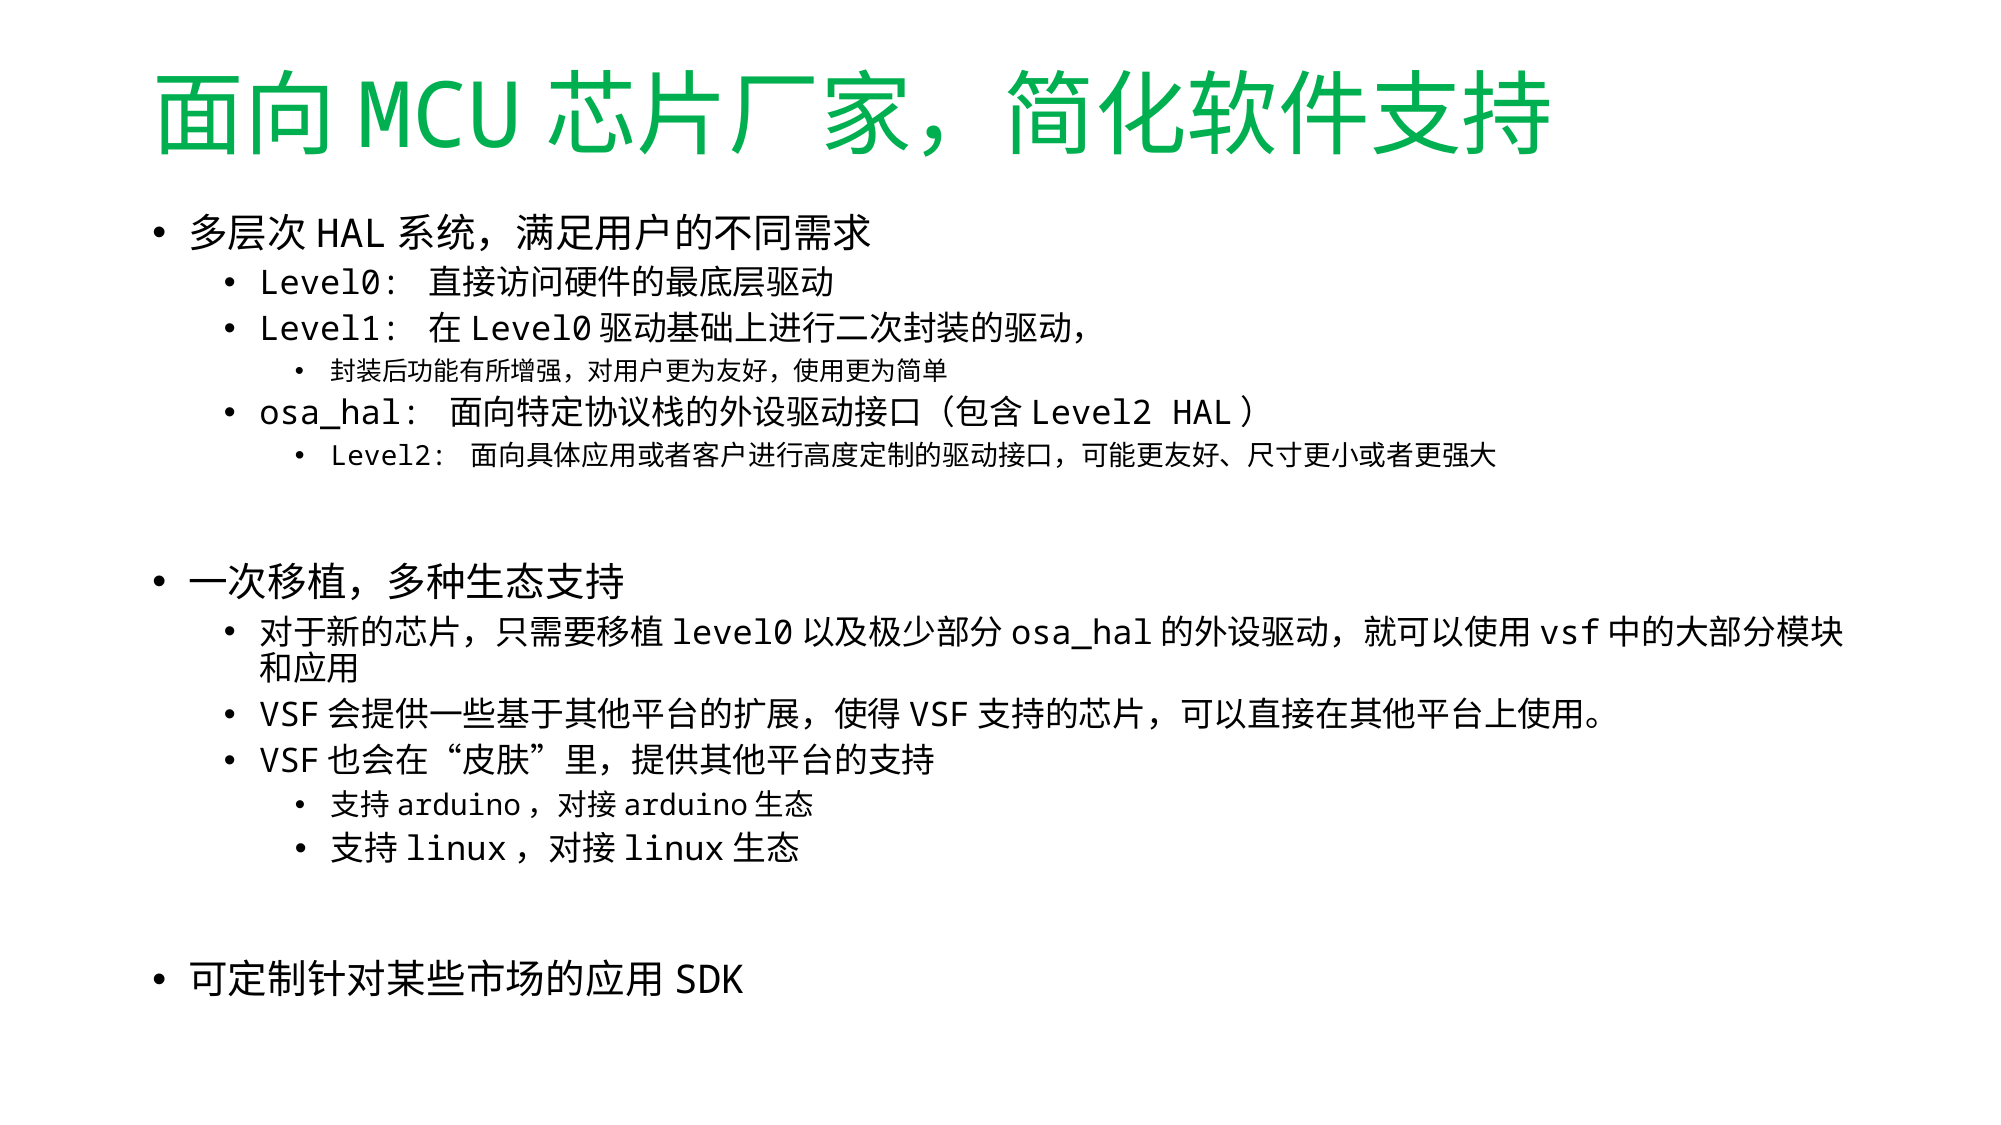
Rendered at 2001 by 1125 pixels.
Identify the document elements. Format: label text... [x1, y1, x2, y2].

title 面向MCU芯片厂家，简化软件支持 [137, 59, 1863, 175]
list 多层次HAL系统，满足用户的不同需求 Level0: 直接访问硬件的最底层驱动 Level1: 在Level0驱动基础上进行二次封装的驱动， 封装后功能有所增强，对用户更为友好，使用更为简单 osa_hal: 面向特定协议栈的外设驱动接口（包含Level2 HAL） Level2: 面向具体应用或者客户进行高度定制的驱动接口，可能更友好、尺寸更小或者更强大 一次移植，多种生态支持 对于新的芯片，只需要移植level0以及极少部分osa_hal的外设驱动，就可以使用vsf中的大部分模块和应用 VSF会提供一些基于其他平台的扩展，使得VSF支持的芯片，可以直接在其他平台上使用。 VSF也会在“皮肤”里，提供其他平台的支持 支持arduino，对接arduino生态 支持linux，对接linux生态 可定制针对某些市场的应用SDK [137, 205, 1863, 1014]
